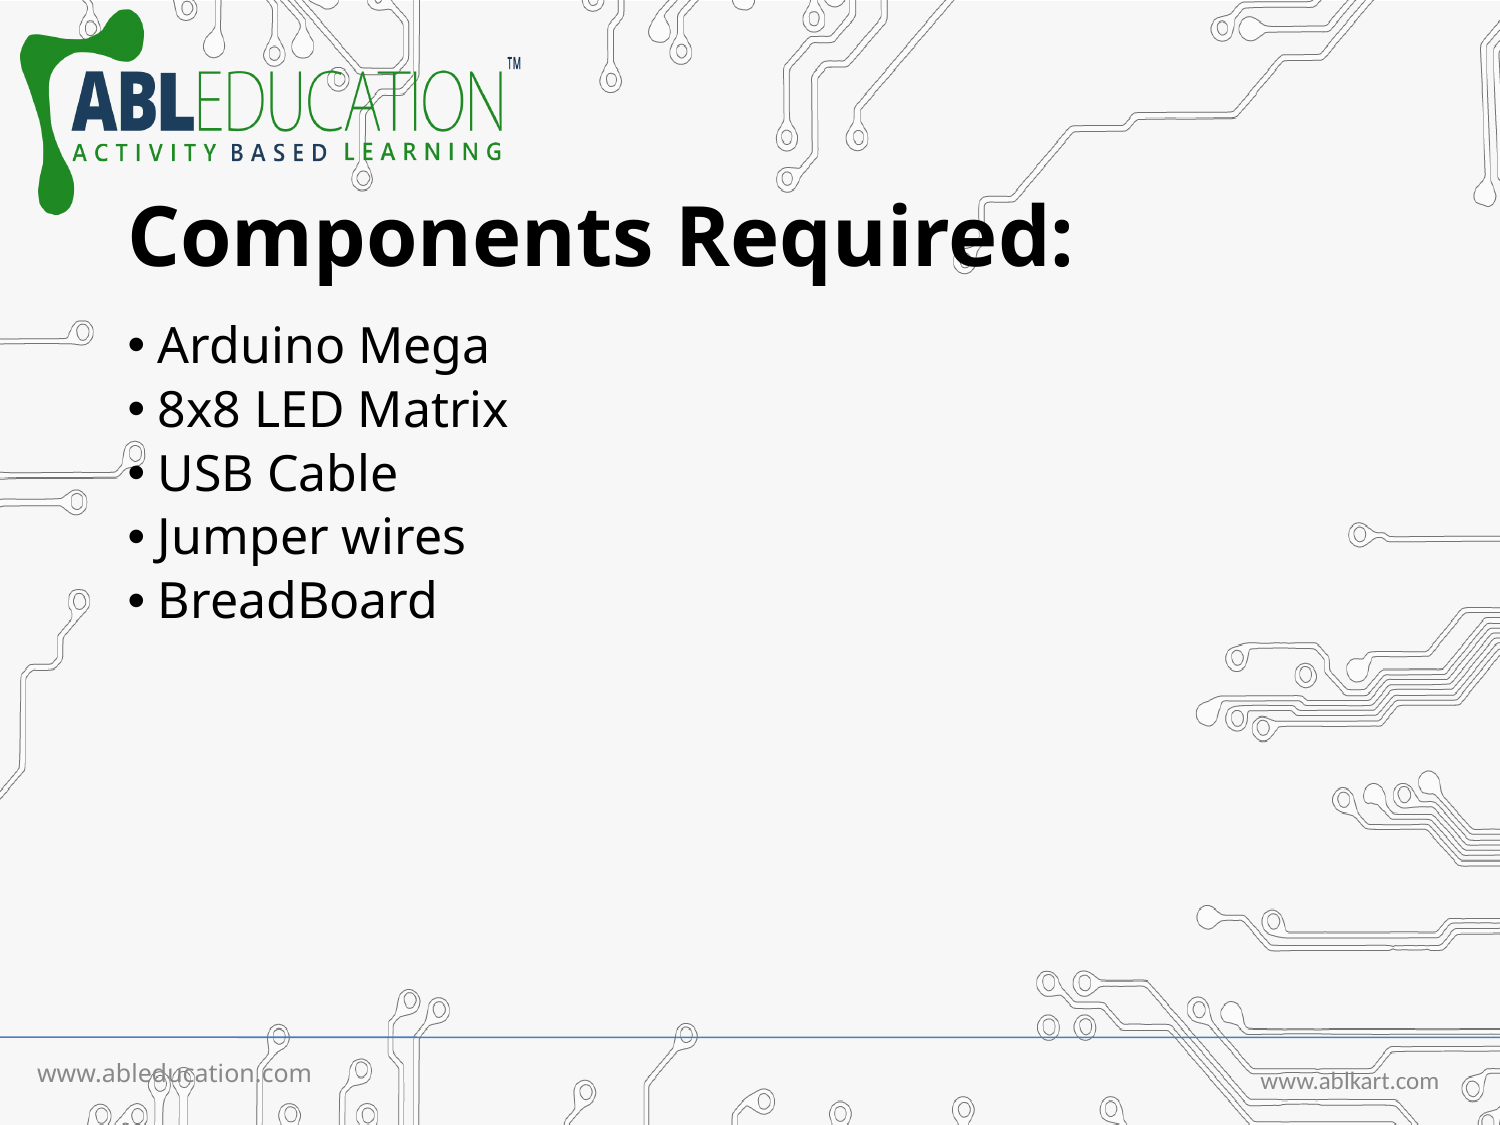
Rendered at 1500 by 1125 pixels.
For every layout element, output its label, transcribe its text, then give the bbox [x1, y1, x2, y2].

picture [0, 1038, 1500, 1125]
footer www.ableducation.com [0, 1045, 413, 1103]
title Components Required: [112, 162, 1400, 317]
text_box www.ablkart.com [1112, 1049, 1500, 1110]
subtitle Arduino Mega 8x8 LED Matrix USB Cable Jumper wires BreadBoard [112, 312, 1338, 1025]
picture [0, 0, 1500, 1036]
